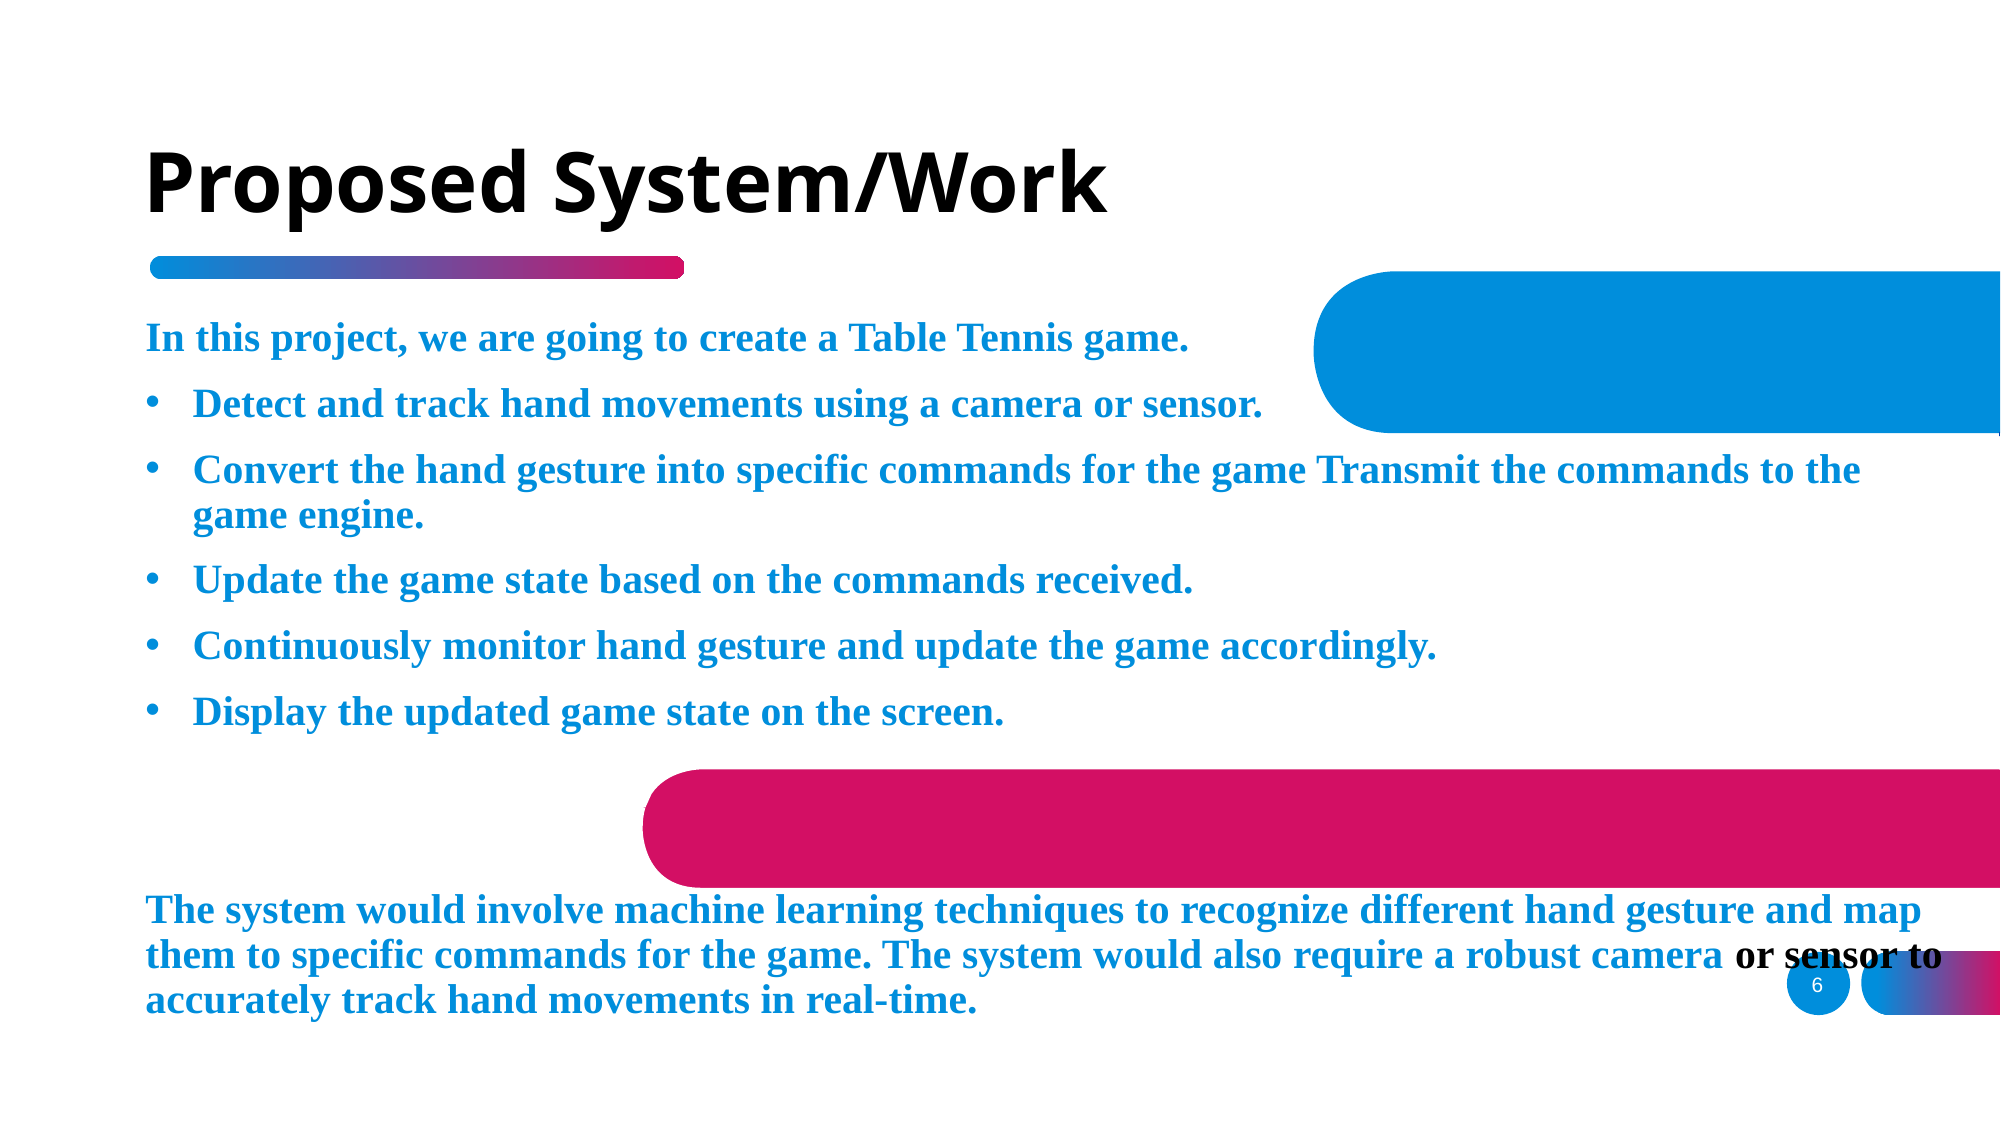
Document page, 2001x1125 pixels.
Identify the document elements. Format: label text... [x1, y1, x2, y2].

slide_number 6 [1772, 954, 1863, 1015]
subtitle In this project, we are going to create a Table Tennis game. Detect and track hand movements using a camera or sensor. Convert the hand gesture into specific commands for the game Transmit the commands to the game engine. Update the game state based on the commands received. Continuously monitor hand gesture and update the game accordingly. Display the updated game state on the screen. The system would involve machine learning techniques to recognize different hand gesture and map them to specific commands for the game. The system would also require a robust camera or sensor to accurately track hand movements in real-time. [130, 307, 1961, 390]
title Proposed System/Work [128, 130, 1629, 238]
